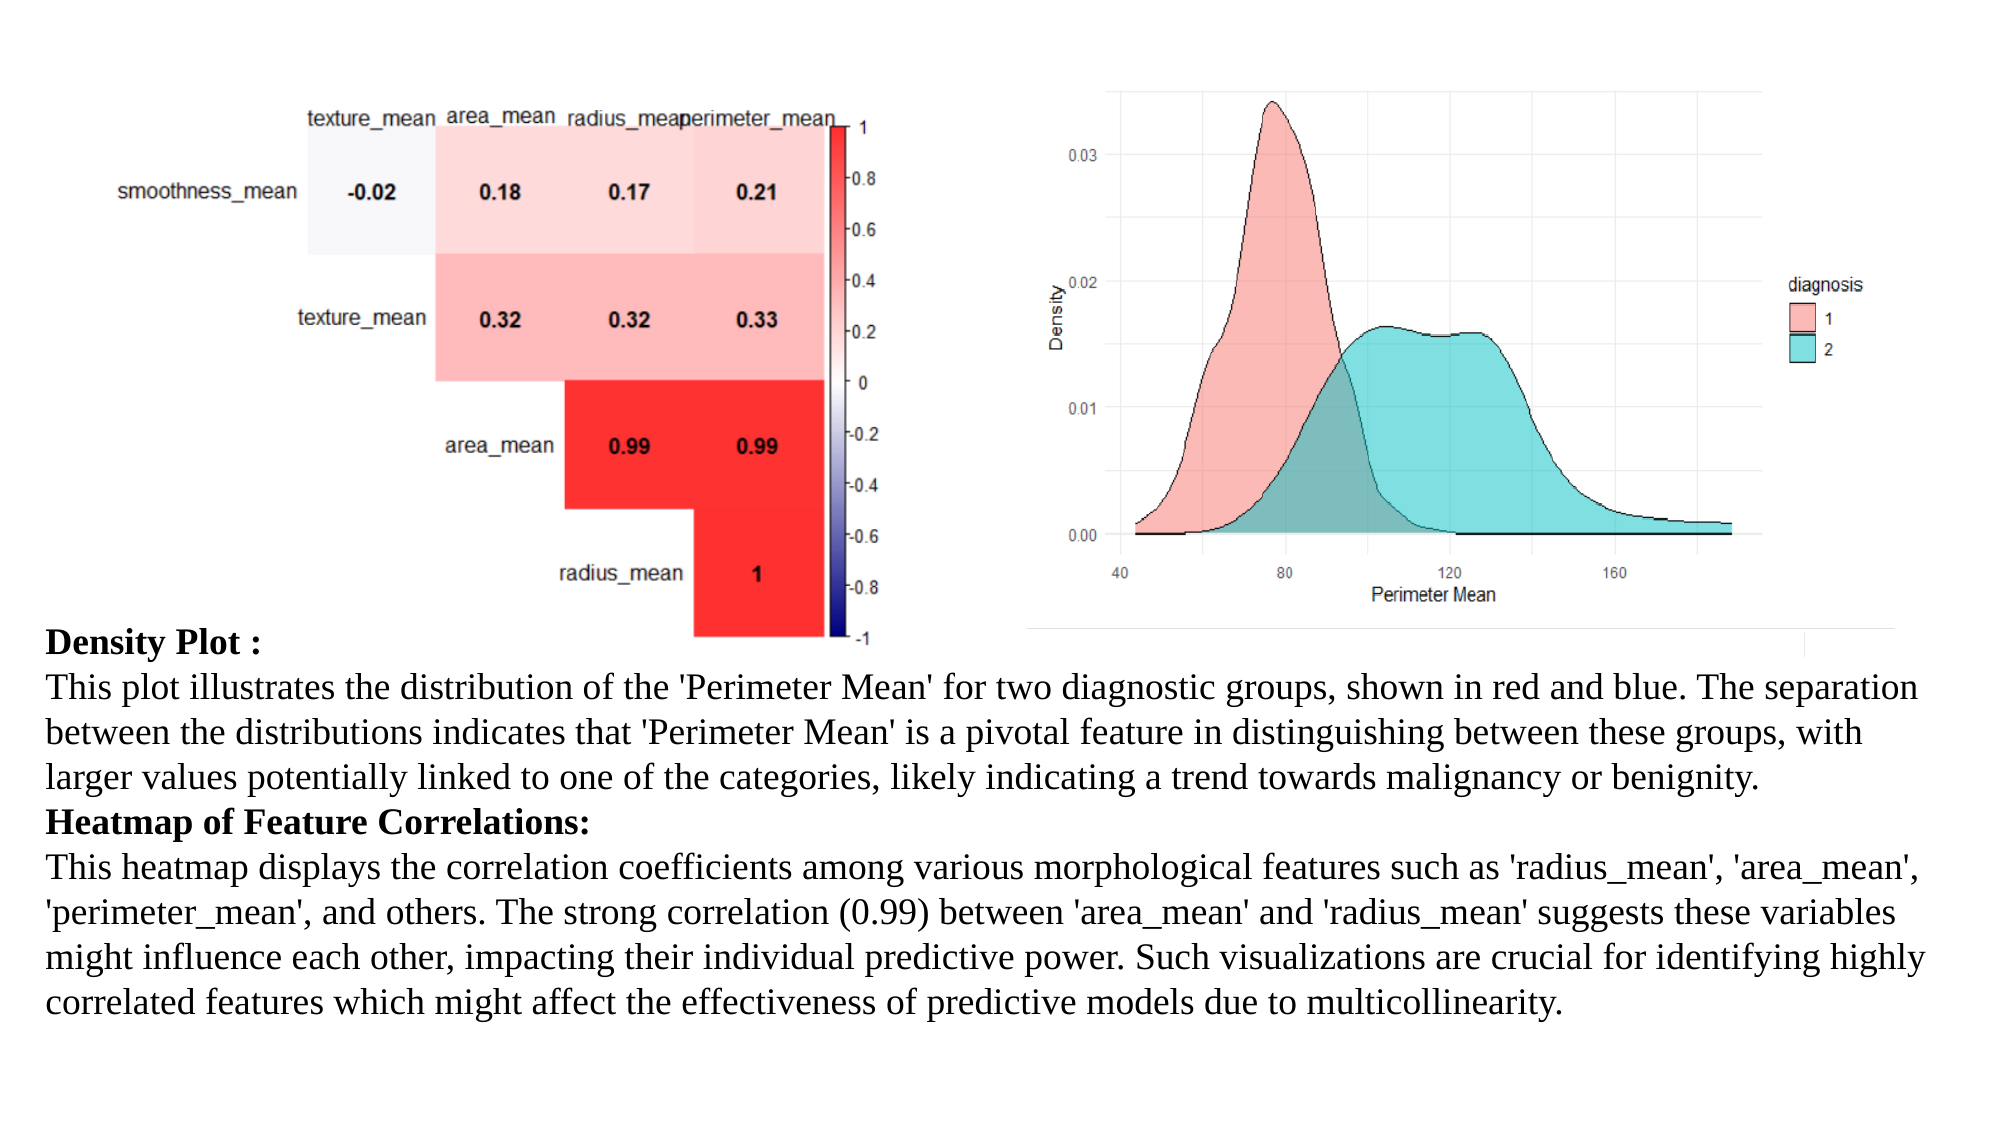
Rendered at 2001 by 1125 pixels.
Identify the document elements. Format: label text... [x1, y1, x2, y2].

picture [104, 110, 989, 674]
text_box Density Plot : This plot illustrates the distribution of the 'Perimeter Mean' for two diagnostic groups, shown in red and blue. The separation between the distributions indicates that 'Perimeter Mean' is a pivotal feature in distinguishing between these groups, with larger values potentially linked to one of the categories, likely indicating a trend towards malignancy or benignity. Heatmap of Feature Correlations: This heatmap displays the correlation coefficients among various morphological features such as 'radius_mean', 'area_mean', 'perimeter_mean', and others. The strong correlation (0.99) between 'area_mean' and 'radius_mean' suggests these variables might influence each other, impacting their individual predictive power. Such visualizations are crucial for identifying highly correlated features which might affect the effectiveness of predictive models due to multicollinearity. [30, 609, 1946, 1075]
picture [1026, 91, 1896, 658]
